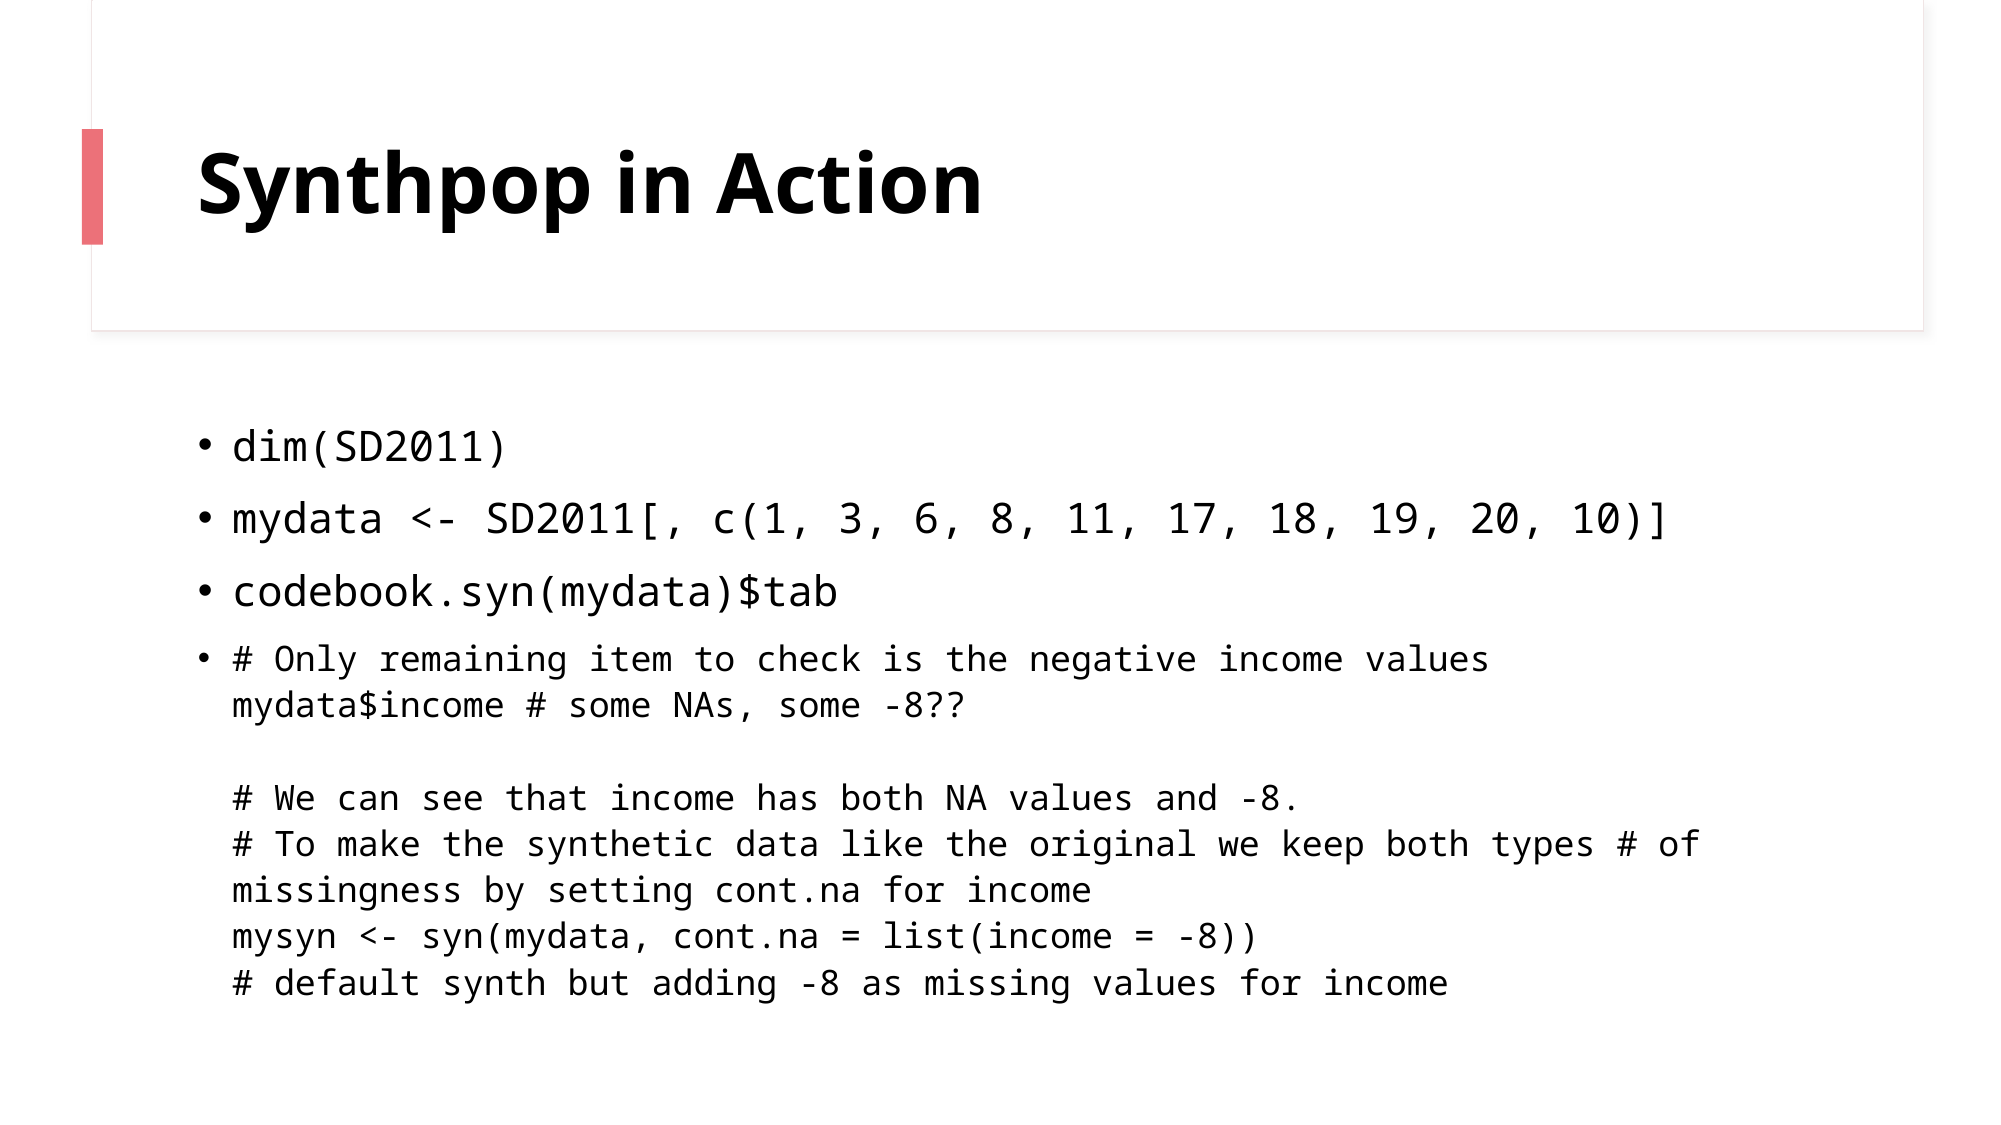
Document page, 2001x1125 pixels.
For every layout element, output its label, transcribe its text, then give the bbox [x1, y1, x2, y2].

title Synthpop in Action [183, 90, 1851, 284]
list dim(SD2011) mydata <- SD2011[, c(1, 3, 6, 8, 11, 17, 18, 19, 20, 10)] codebook.syn(mydata)$tab # Only remaining item to check is the negative income values mydata$income # some NAs, some -8?? # We can see that income has both NA values and -8. # To make the synthetic data like the original we keep both types # of missingness by setting cont.na for income mysyn <- syn(mydata, cont.na = list(income = -8)) # default synth but adding -8 as missing values for income [183, 406, 1851, 1013]
